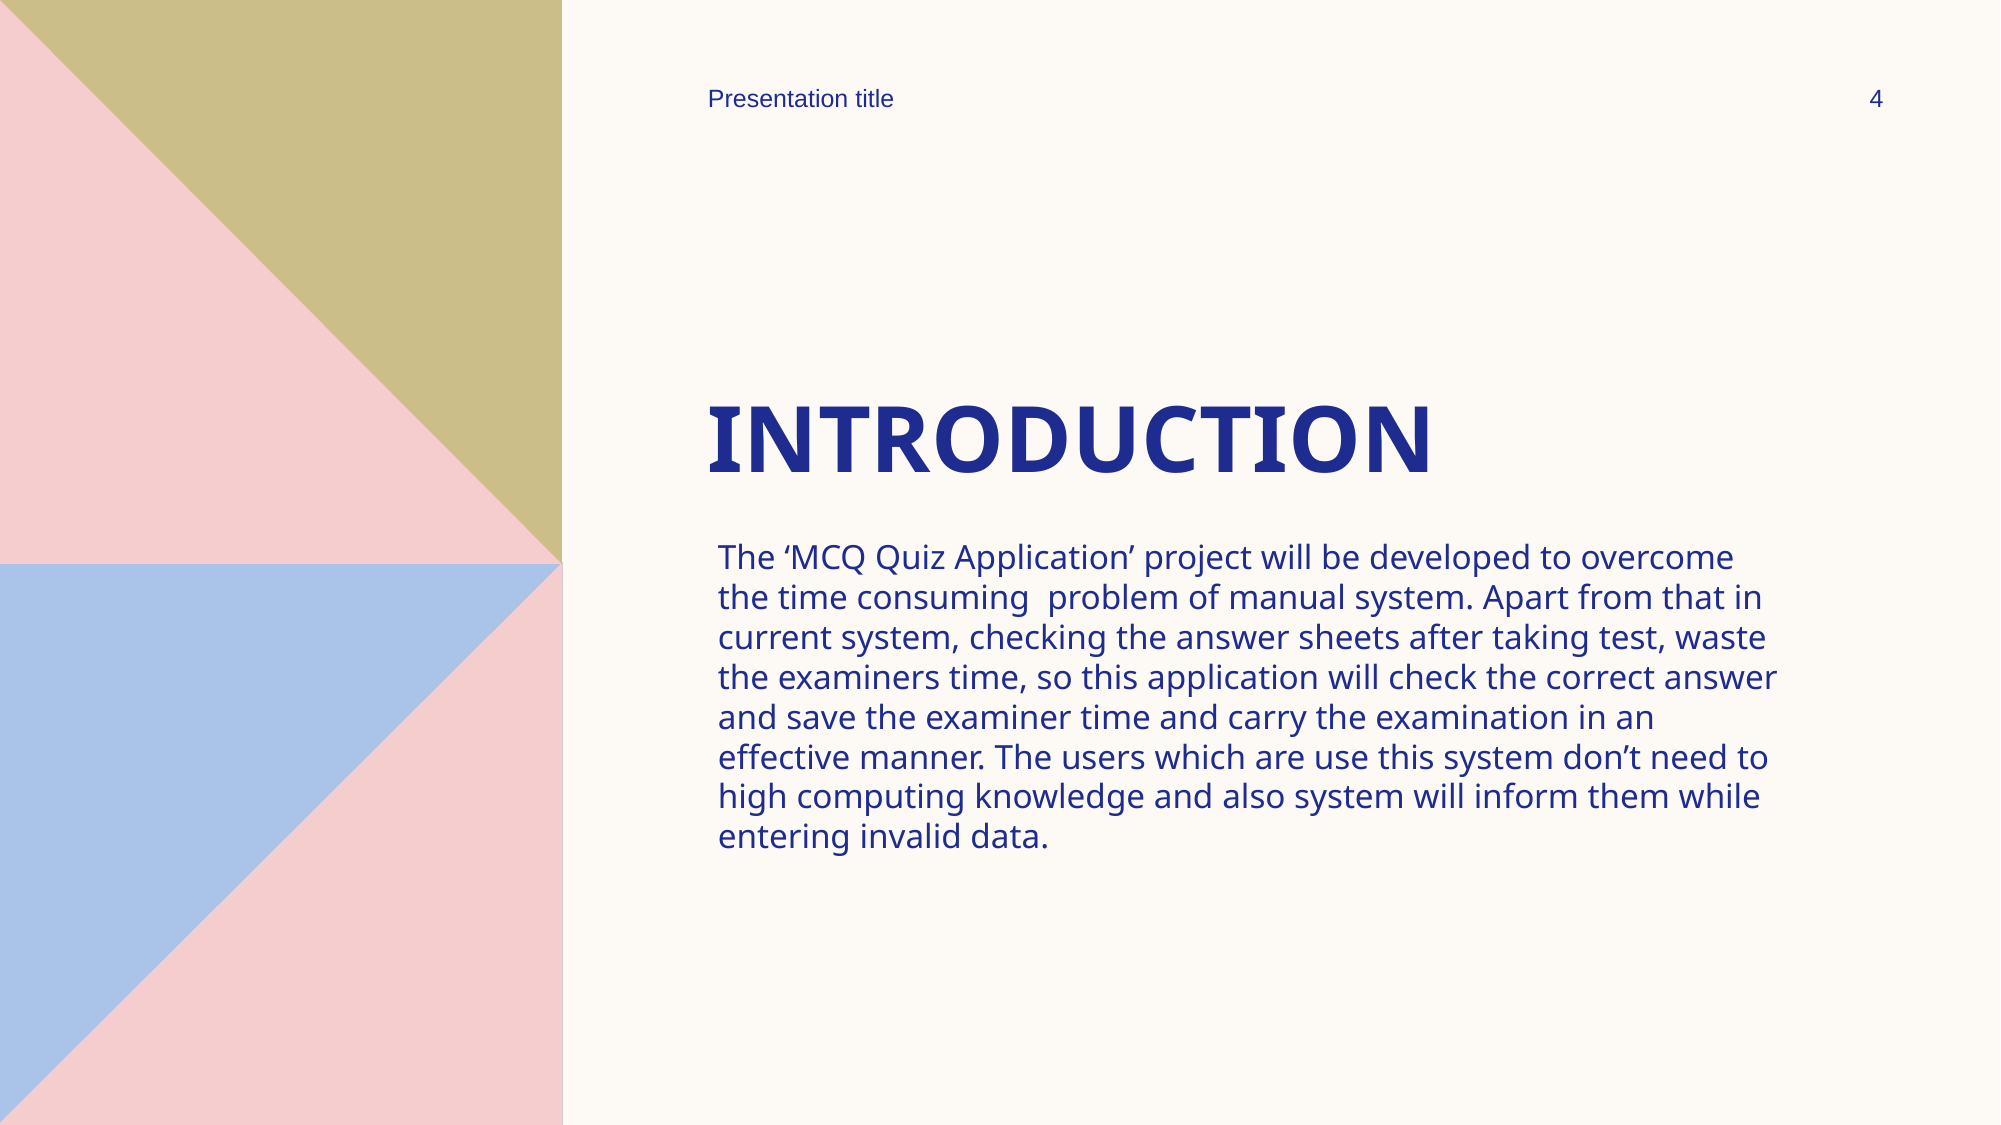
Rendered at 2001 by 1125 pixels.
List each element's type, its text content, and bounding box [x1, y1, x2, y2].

list The ‘MCQ Quiz Application’ project will be developed to overcome the time consuming problem of manual system. Apart from that in current system, checking the answer sheets after taking test, waste the examiners time, so this application will check the correct answer and save the examiner time and carry the examination in an effective manner. The users which are use this system don’t need to high computing knowledge and also system will inform them while entering invalid data. [702, 528, 1803, 972]
title Introduction [693, 373, 1803, 500]
slide_number 4 [1795, 75, 1958, 120]
footer Presentation title [693, 75, 1218, 120]
